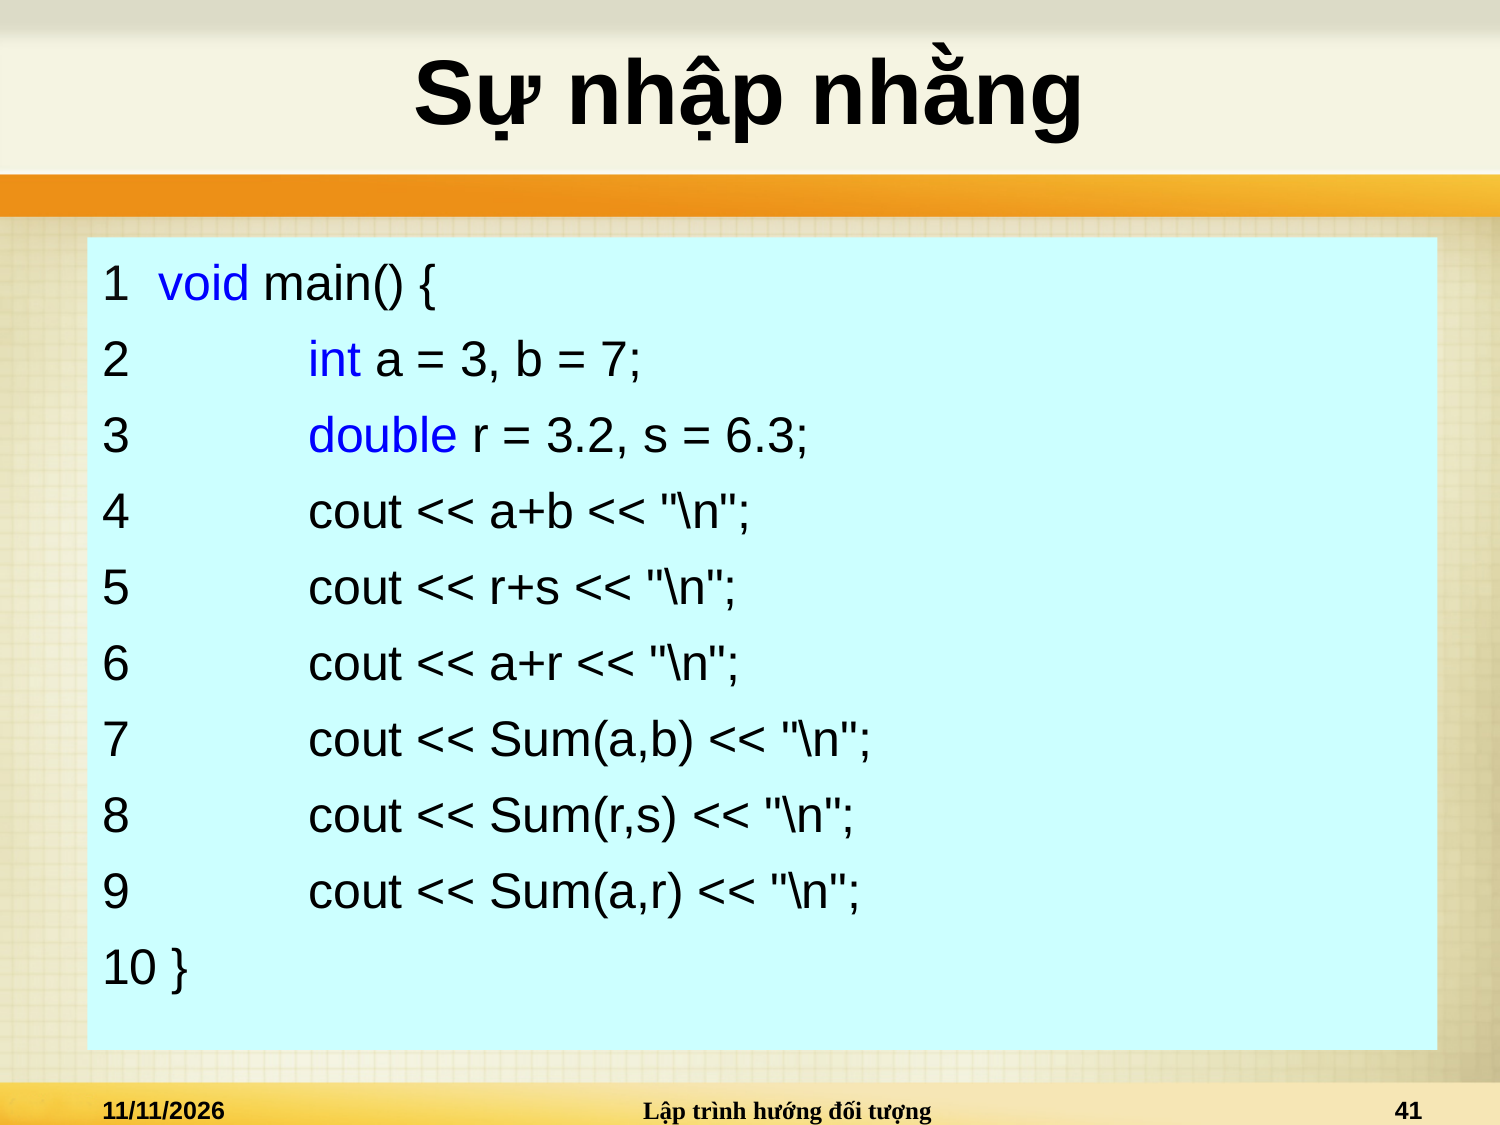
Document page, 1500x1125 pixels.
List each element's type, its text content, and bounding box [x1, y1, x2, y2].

text_box 1 void main() { 2 int a = 3, b = 7; 3 double r = 3.2, s = 6.3; 4 cout << a+b << "\n"; 5 cout << r+s << "\n"; 6 cout << a+r << "\n"; 7 cout << Sum(a,b) << "\n"; 8 cout << Sum(r,s) << "\n"; 9 cout << Sum(a,r) << "\n"; 10 } [87, 237, 1438, 1050]
slide_number 41 [1087, 1087, 1438, 1125]
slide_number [87, 1087, 438, 1125]
picture [0, 175, 1500, 1125]
title Sự nhập nhằng [0, 0, 1500, 175]
footer Lập trình hướng đối tượng [549, 1087, 1025, 1125]
